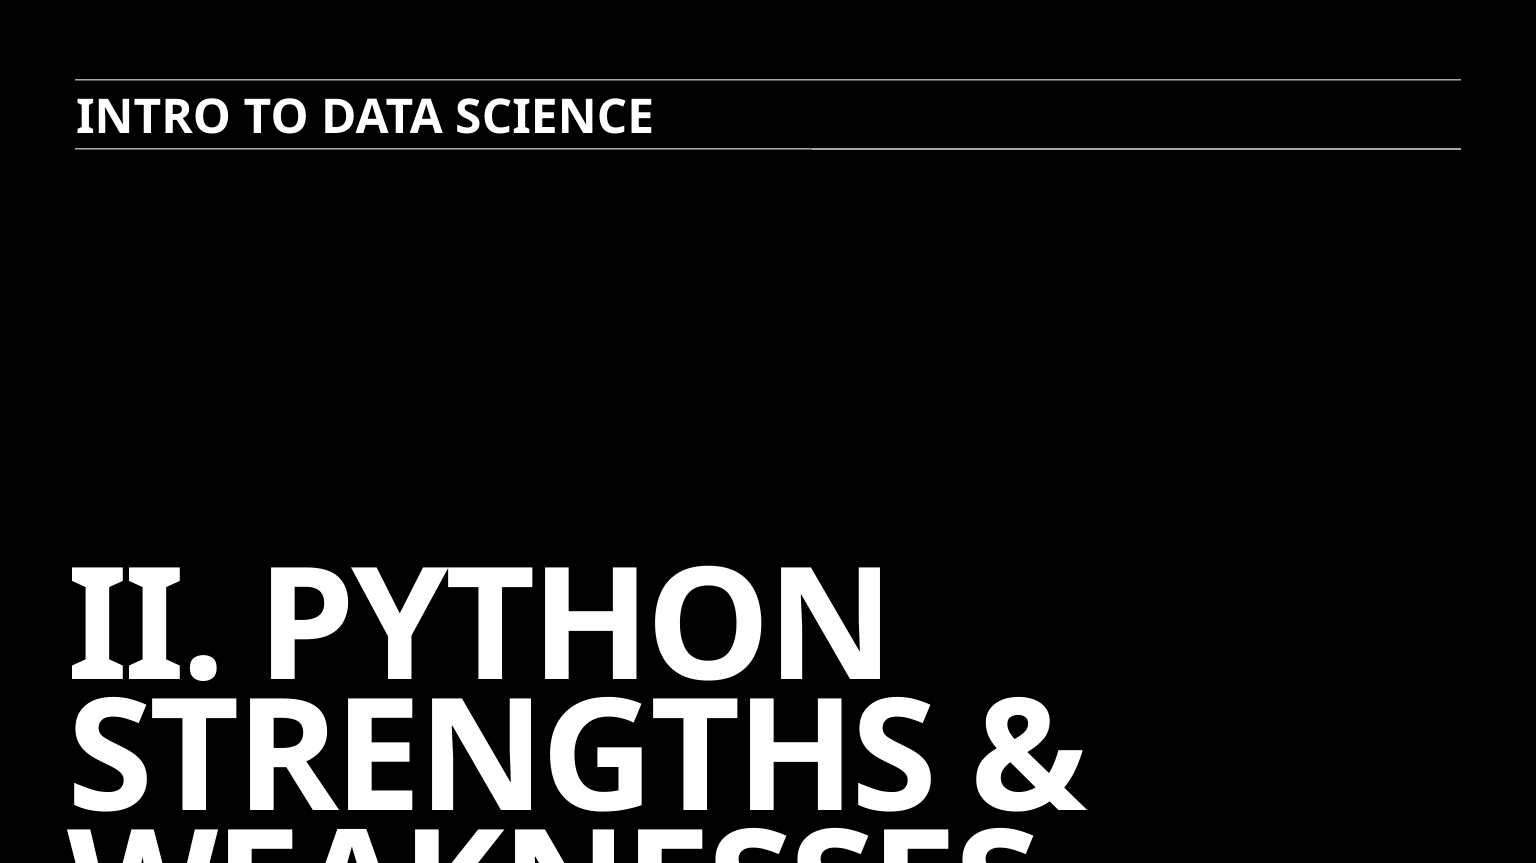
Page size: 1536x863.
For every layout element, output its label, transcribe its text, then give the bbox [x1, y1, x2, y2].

list INTRO TO DATA SCIENCE [60, 81, 1111, 132]
title II. Python strengths & weaknesses [57, 568, 1440, 863]
